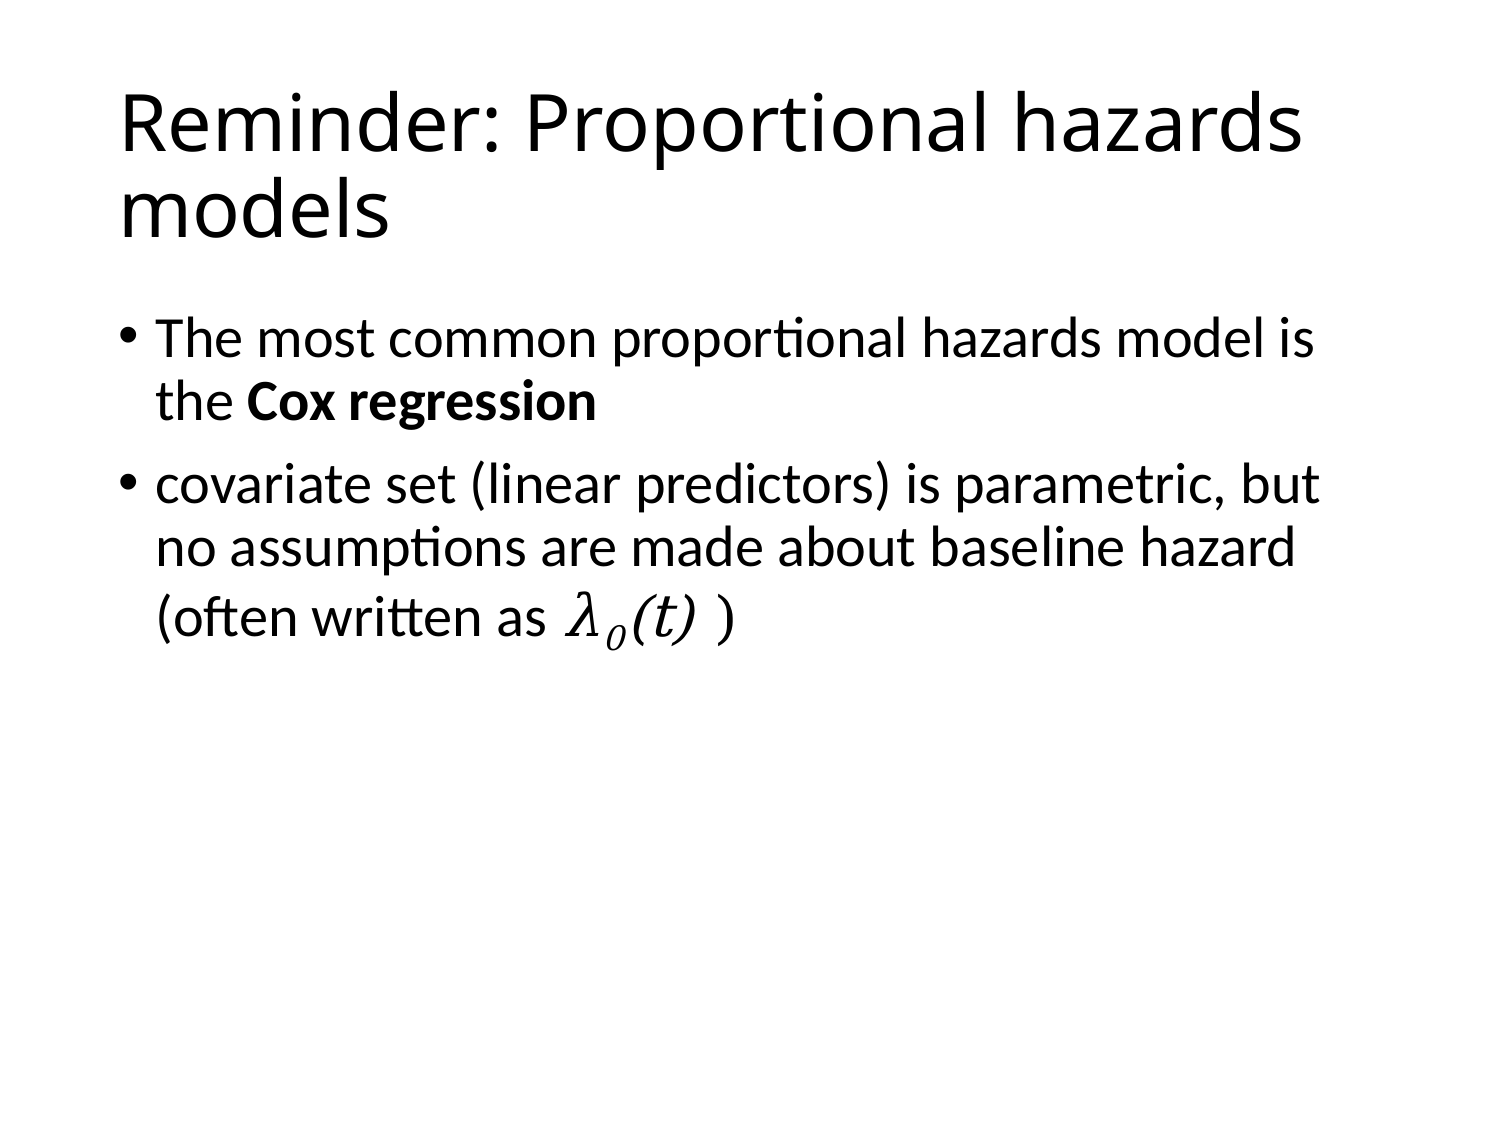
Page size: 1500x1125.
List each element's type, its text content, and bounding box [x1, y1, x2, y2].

title Reminder: Proportional hazards models [103, 59, 1397, 278]
